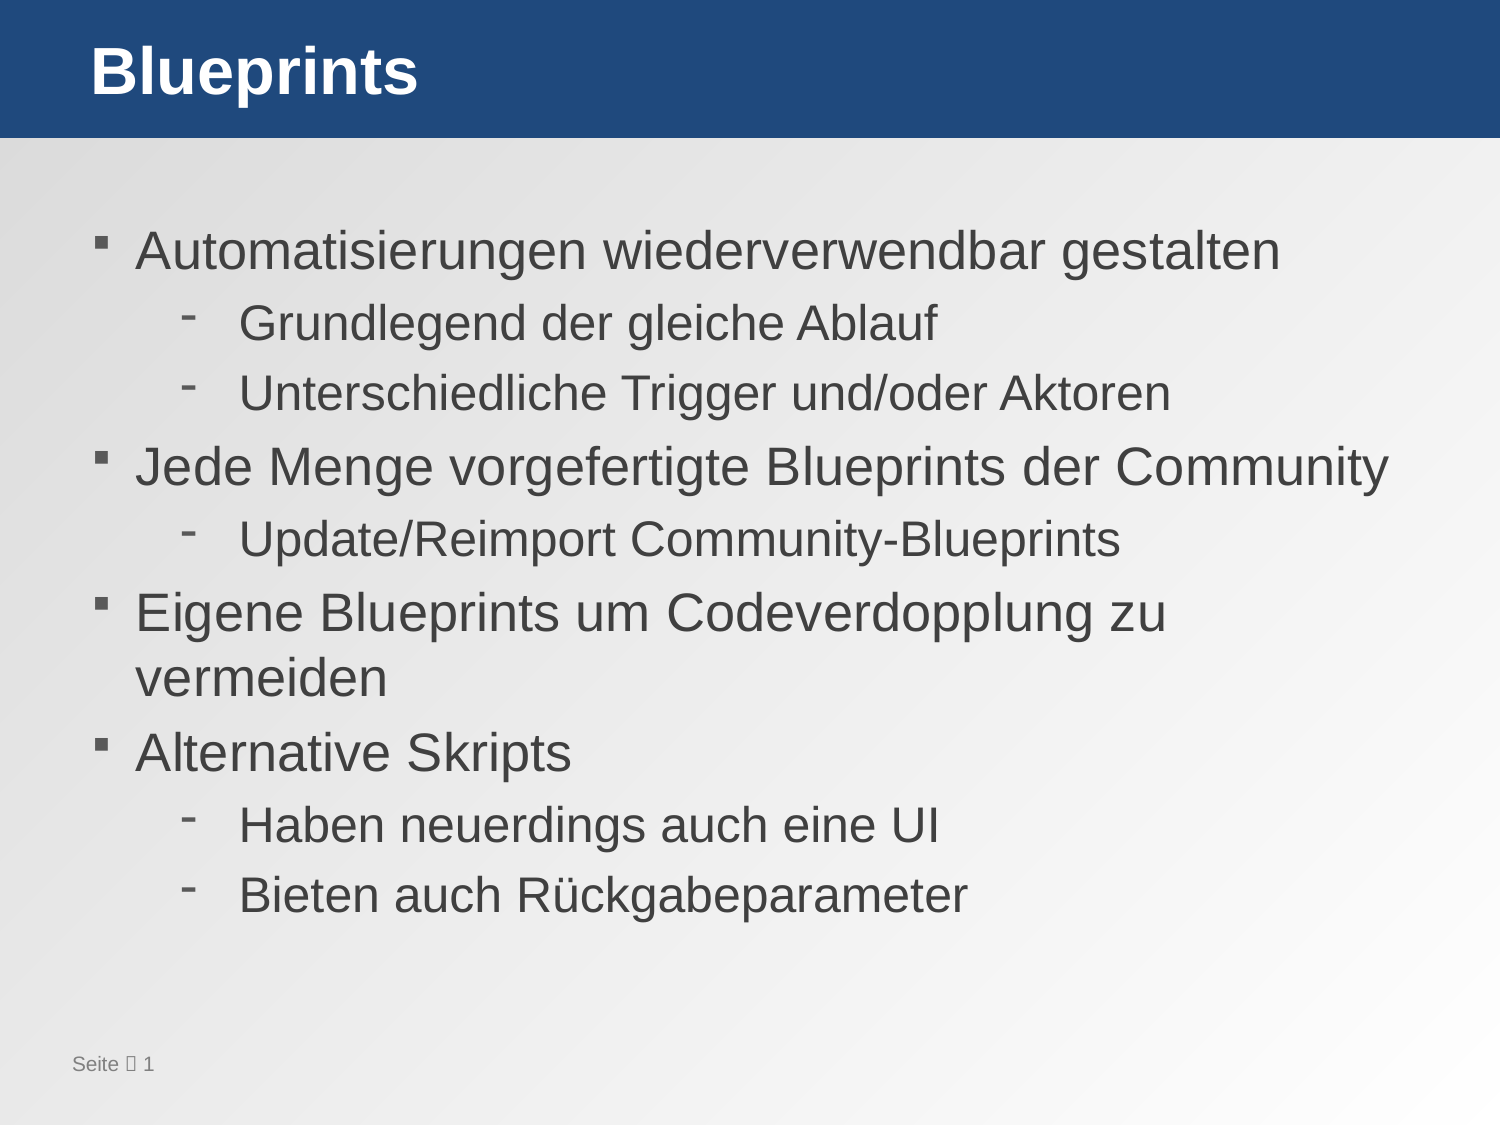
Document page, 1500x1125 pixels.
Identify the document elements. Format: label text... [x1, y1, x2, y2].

list Automatisierungen wiederverwendbar gestalten Grundlegend der gleiche Ablauf Unterschiedliche Trigger und/oder Aktoren Jede Menge vorgefertigte Blueprints der Community Update/Reimport Community-Blueprints Eigene Blueprints um Codeverdopplung zu vermeiden Alternative Skripts Haben neuerdings auch eine UI Bieten auch Rückgabeparameter [76, 208, 1424, 964]
title Blueprints [75, 20, 1425, 208]
